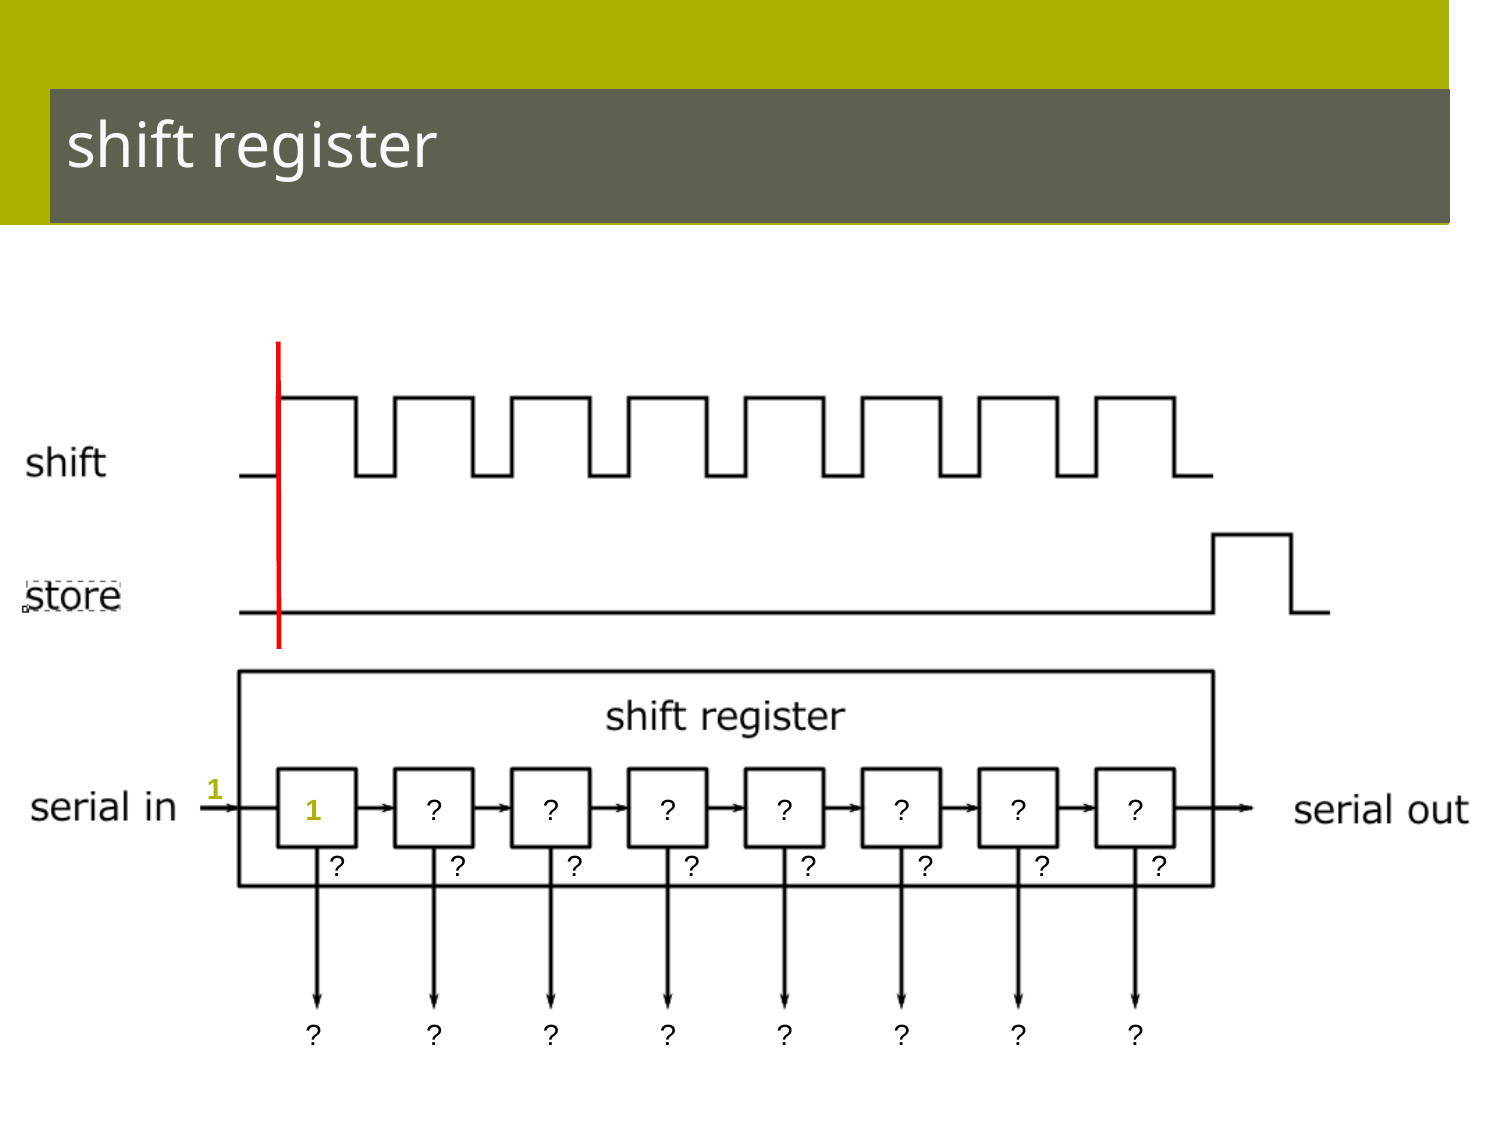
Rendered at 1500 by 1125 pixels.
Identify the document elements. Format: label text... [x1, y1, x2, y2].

text_box ? [995, 1031, 1046, 1051]
text_box ? [1112, 1031, 1163, 1051]
picture [0, 327, 1500, 1023]
text_box ? [761, 1031, 812, 1051]
title shift register [50, 89, 1450, 223]
text_box ? [290, 1031, 341, 1051]
text_box ? [878, 1031, 929, 1051]
text_box ? [411, 1031, 461, 1051]
text_box ? [527, 1031, 578, 1051]
text_box ? [644, 1031, 695, 1051]
